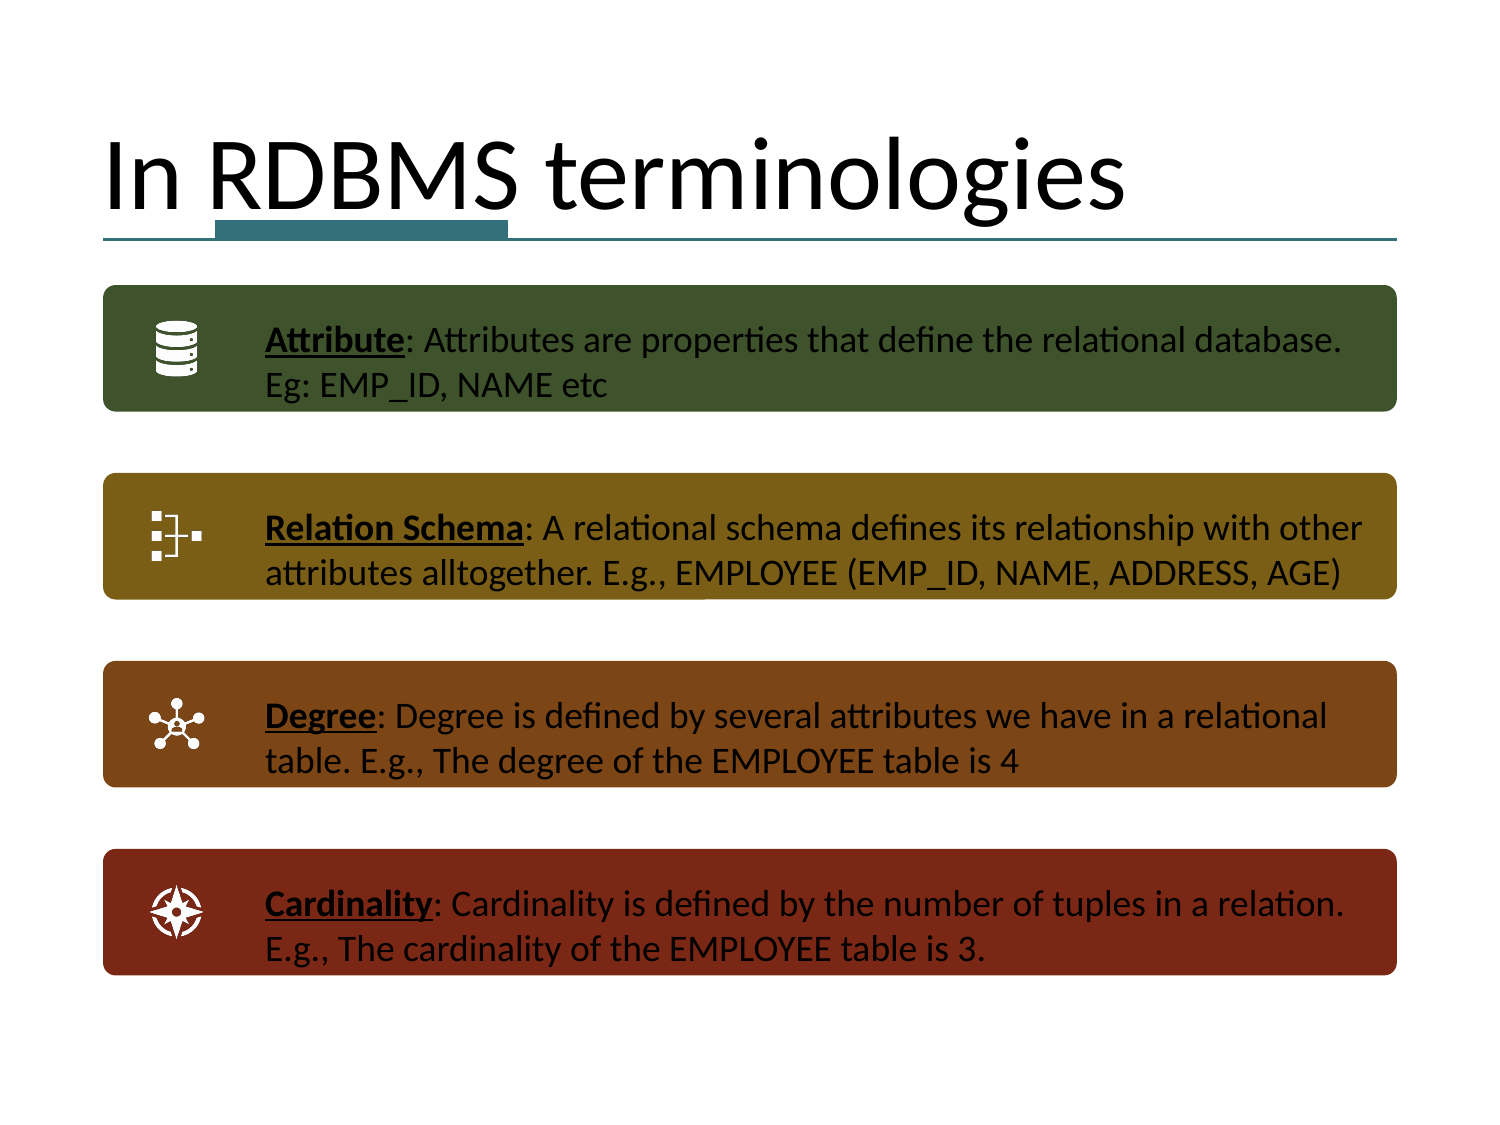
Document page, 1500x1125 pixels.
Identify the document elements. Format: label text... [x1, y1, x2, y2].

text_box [103, 220, 1397, 240]
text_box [103, 284, 1397, 1000]
title In RDBMS terminologies [86, 134, 1309, 240]
